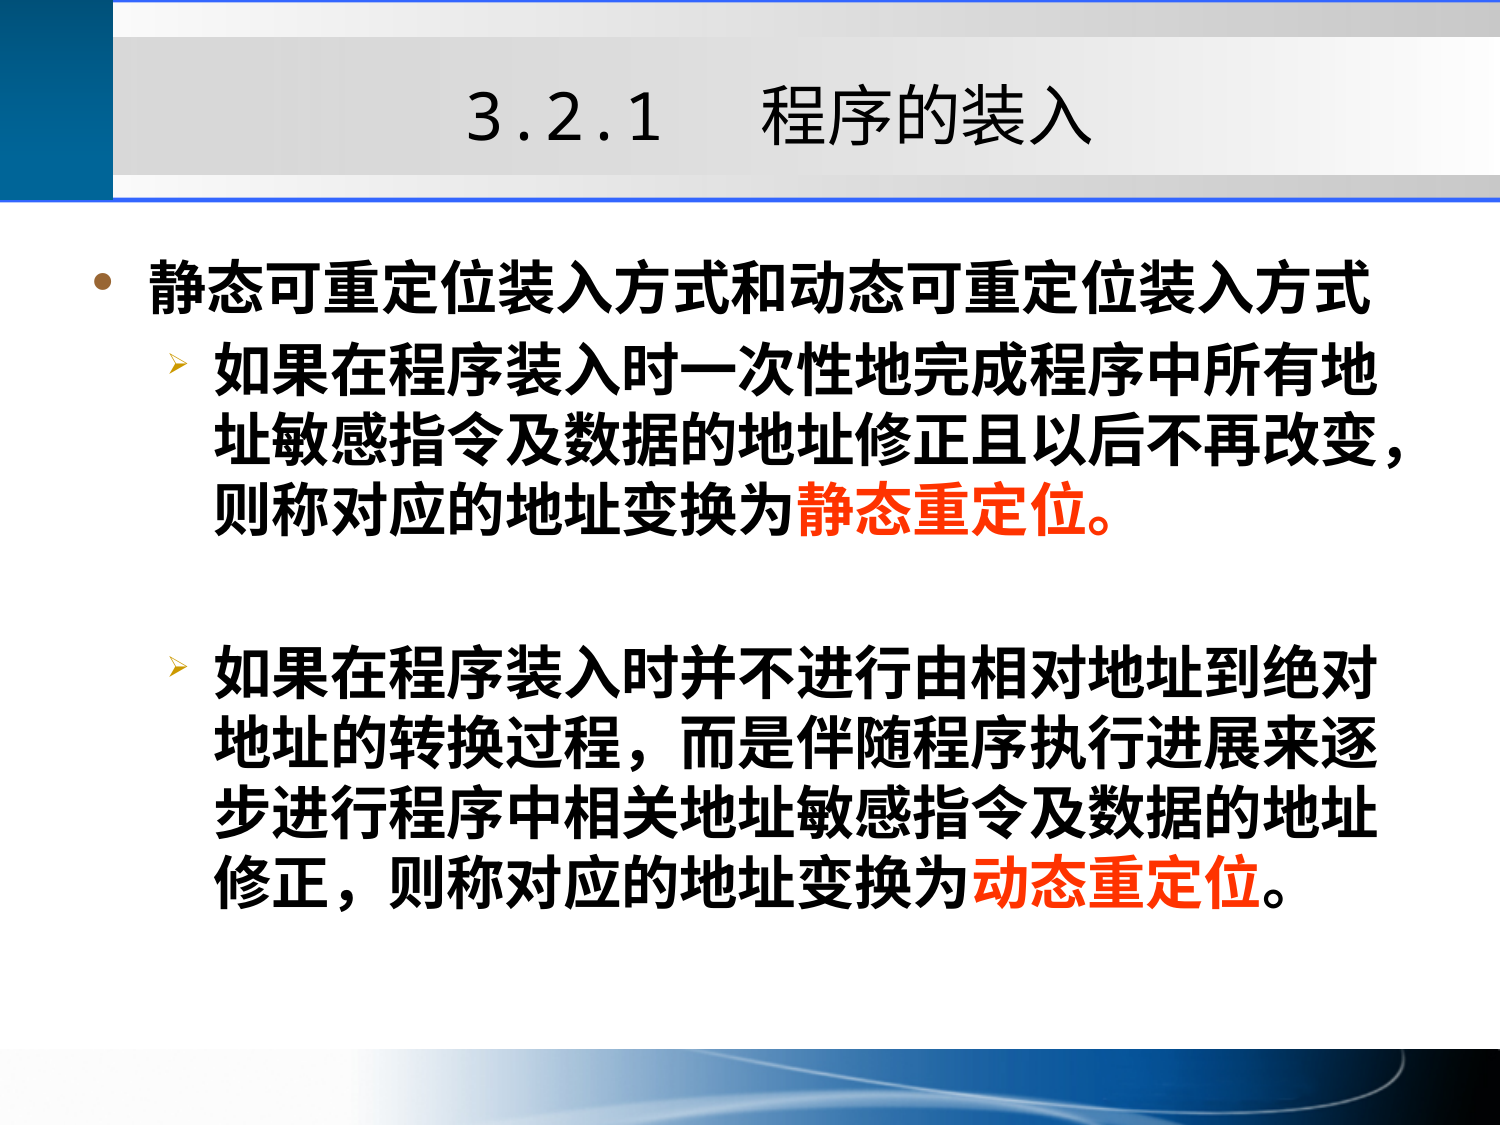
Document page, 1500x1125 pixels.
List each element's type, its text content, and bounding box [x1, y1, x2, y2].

picture [0, 1049, 1500, 1125]
text_box 3.2.1 程序的装入 [449, 66, 1110, 161]
list 静态可重定位装入方式和动态可重定位装入方式 如果在程序装入时一次性地完成程序中所有地址敏感指令及数据的地址修正且以后不再改变，则称对应的地址变换为静态重定位。 如果在程序装入时并不进行由相对地址到绝对地址的转换过程，而是伴随程序执行进展来逐步进行程序中相关地址敏感指令及数据的地址修正，则称对应的地址变换为动态重定位。 [76, 243, 1402, 1032]
